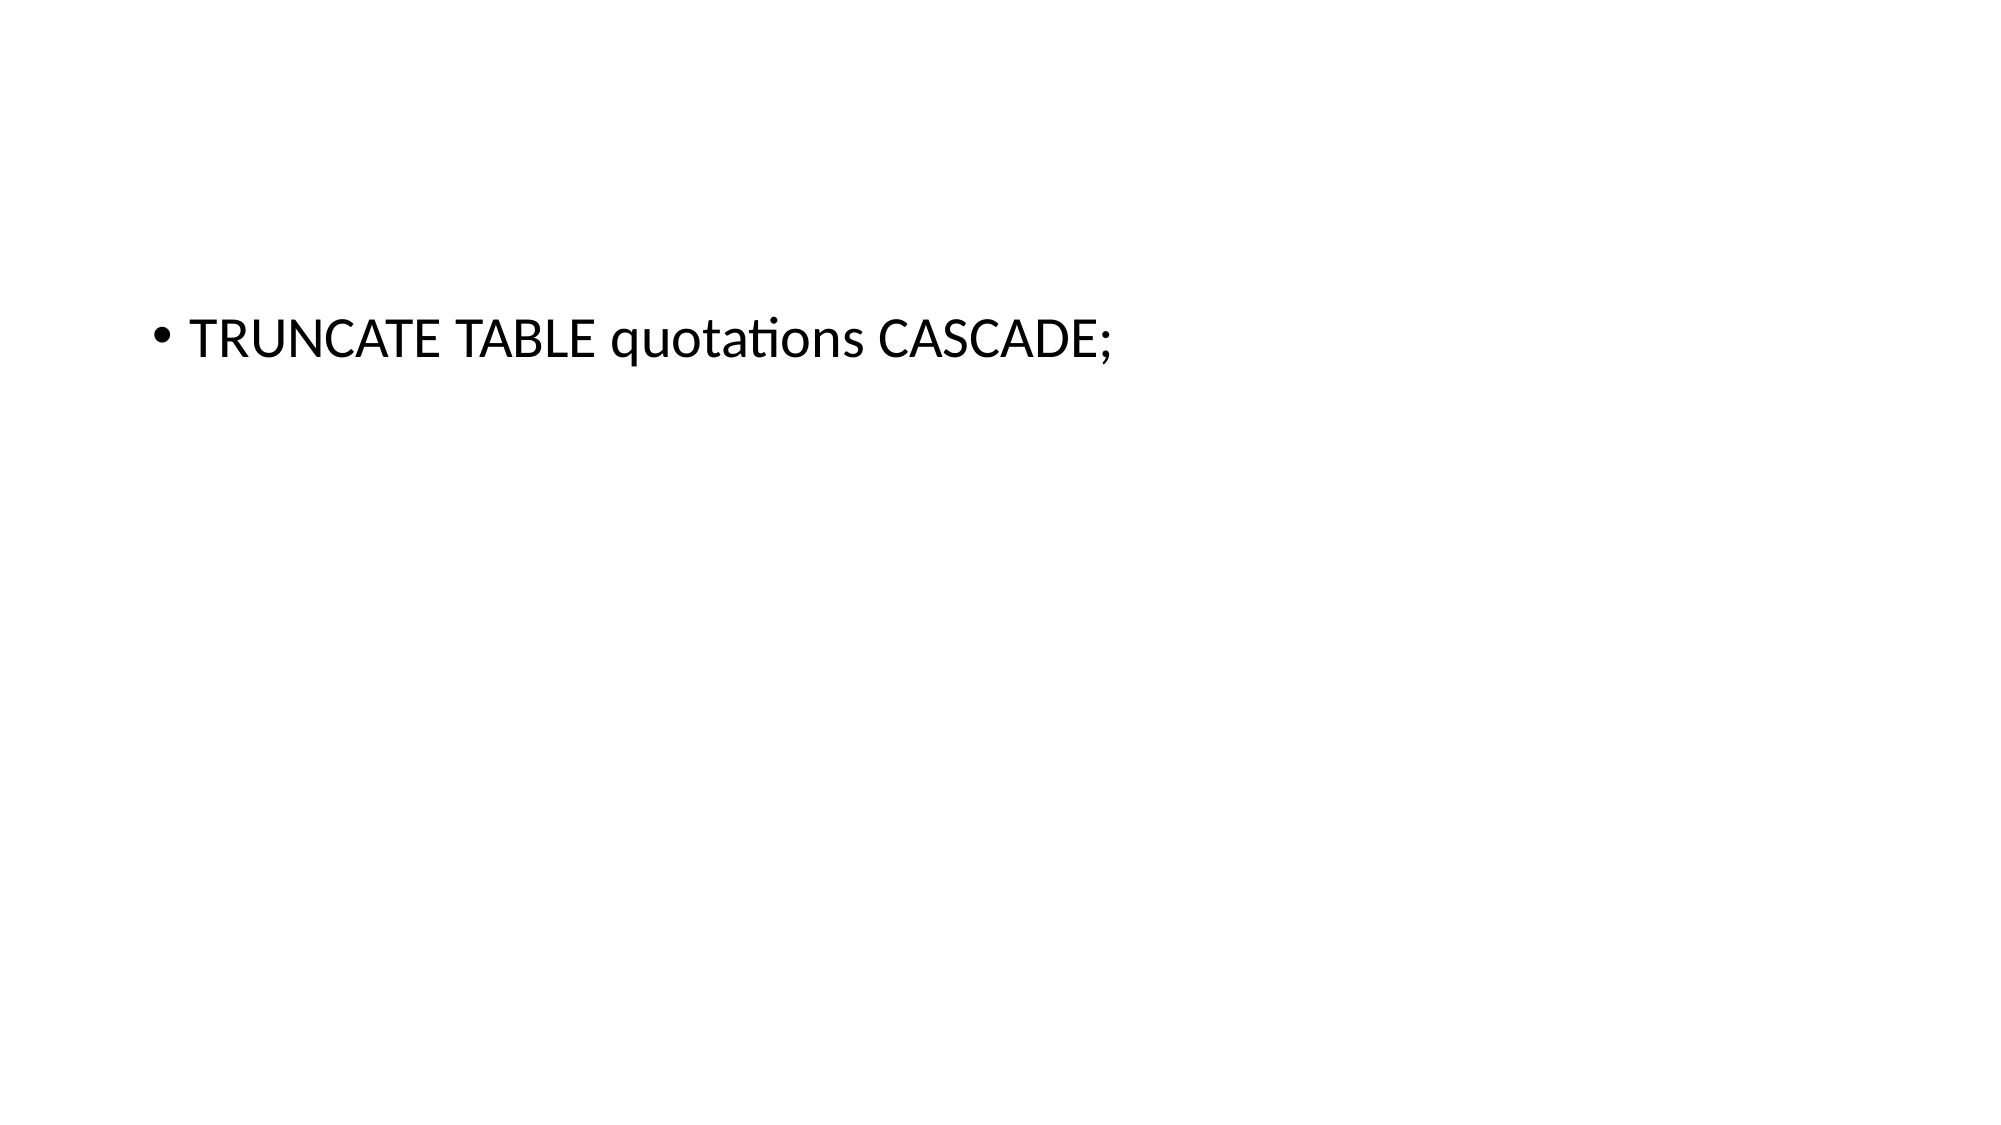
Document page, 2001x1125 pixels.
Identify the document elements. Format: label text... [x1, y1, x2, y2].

list TRUNCATE TABLE quotations CASCADE; [137, 299, 1863, 1014]
